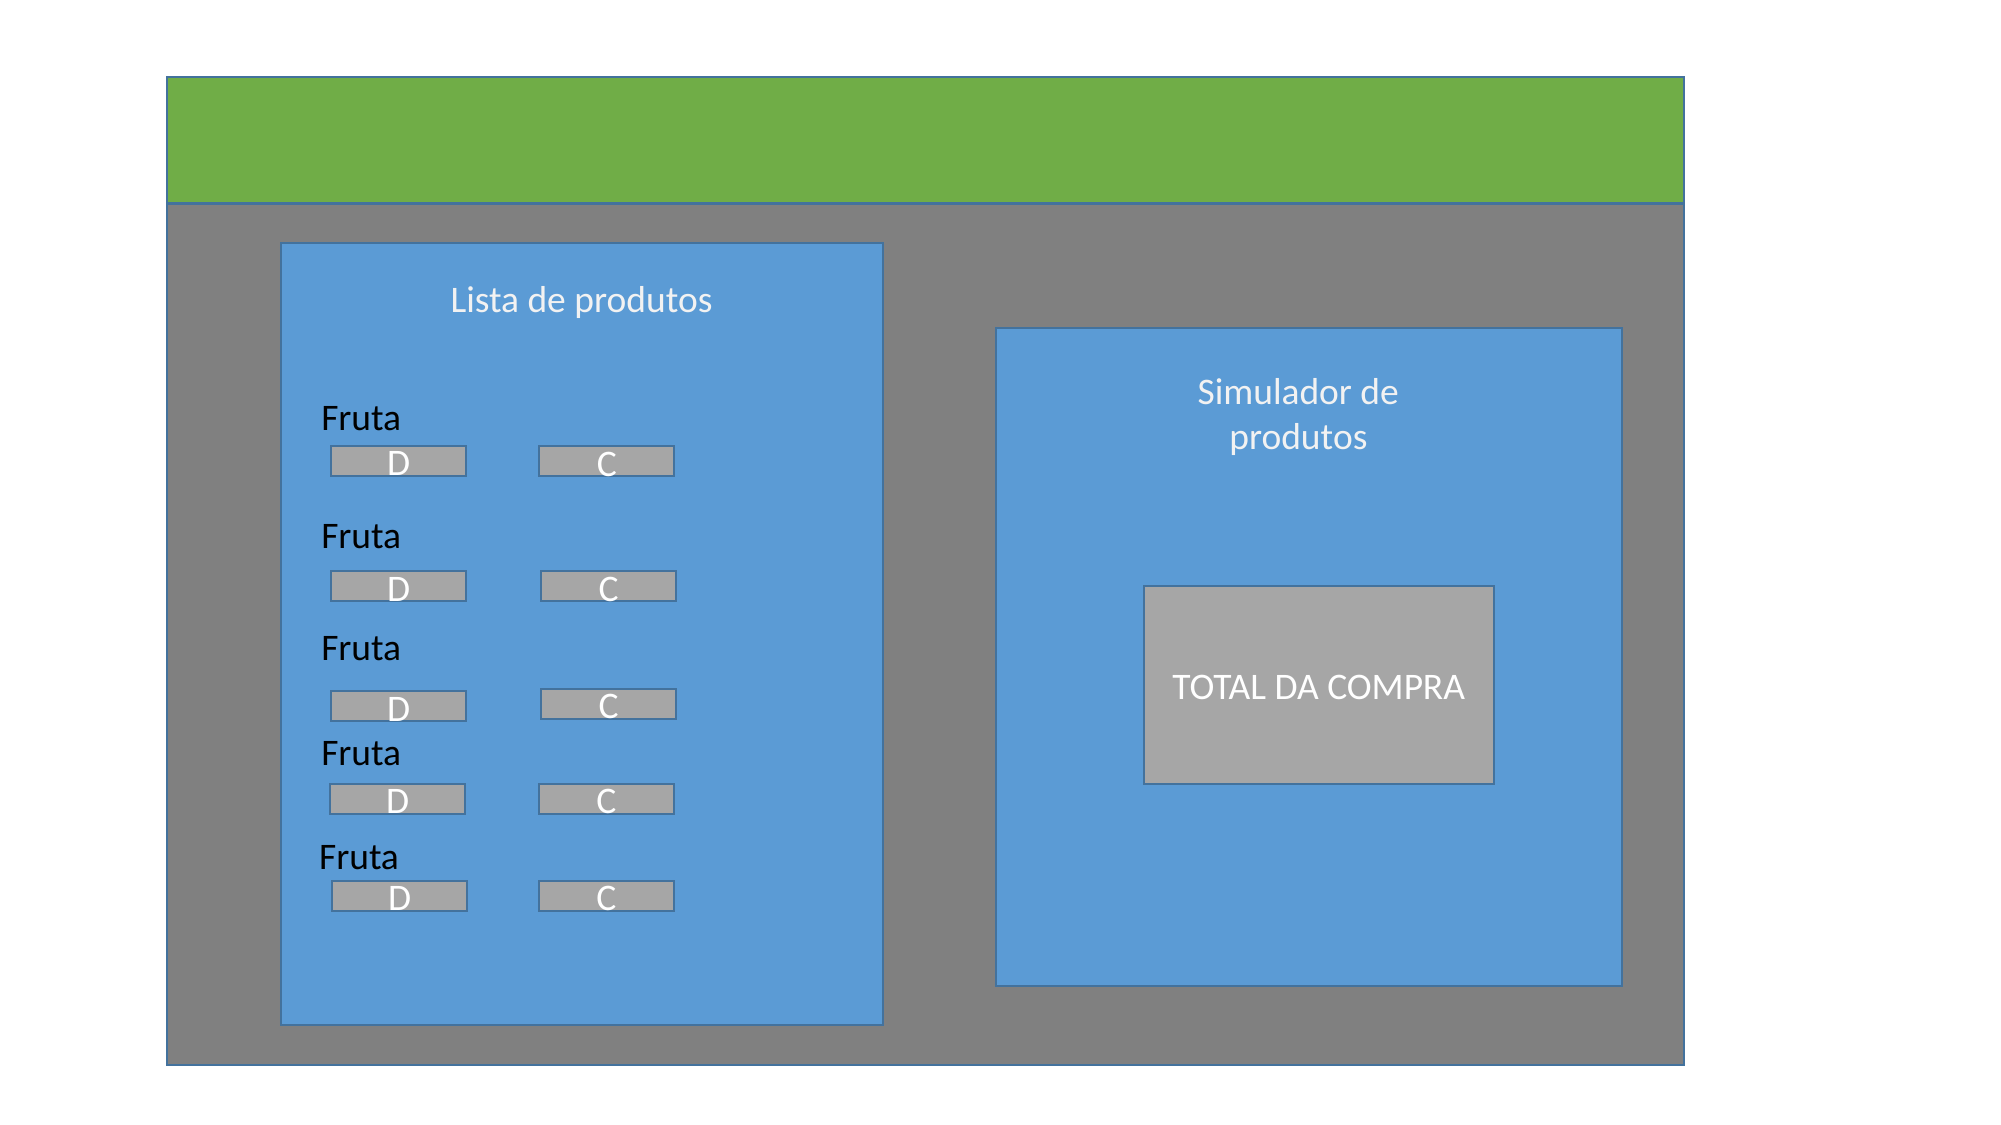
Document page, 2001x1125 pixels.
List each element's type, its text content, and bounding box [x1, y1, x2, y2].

text_box D [330, 570, 467, 602]
text_box Fruta [304, 824, 523, 885]
text_box C [540, 688, 677, 720]
text_box [995, 327, 1623, 987]
text_box [280, 242, 884, 1026]
text_box C [540, 570, 677, 602]
text_box D [330, 445, 467, 477]
text_box C [538, 445, 675, 477]
text_box TOTAL DA COMPRA [1143, 585, 1495, 785]
text_box [166, 76, 1685, 205]
text_box Lista de produtos [332, 267, 832, 327]
text_box D [331, 880, 468, 912]
text_box Fruta [306, 720, 525, 780]
text_box D [330, 690, 467, 722]
text_box Fruta [306, 504, 525, 564]
text_box Fruta [306, 615, 525, 676]
text_box C [538, 880, 675, 912]
text_box Simulador de produtos [1127, 359, 1470, 465]
text_box D [329, 783, 466, 815]
text_box Fruta [306, 385, 525, 446]
text_box C [538, 783, 675, 815]
text_box [166, 205, 1685, 1066]
